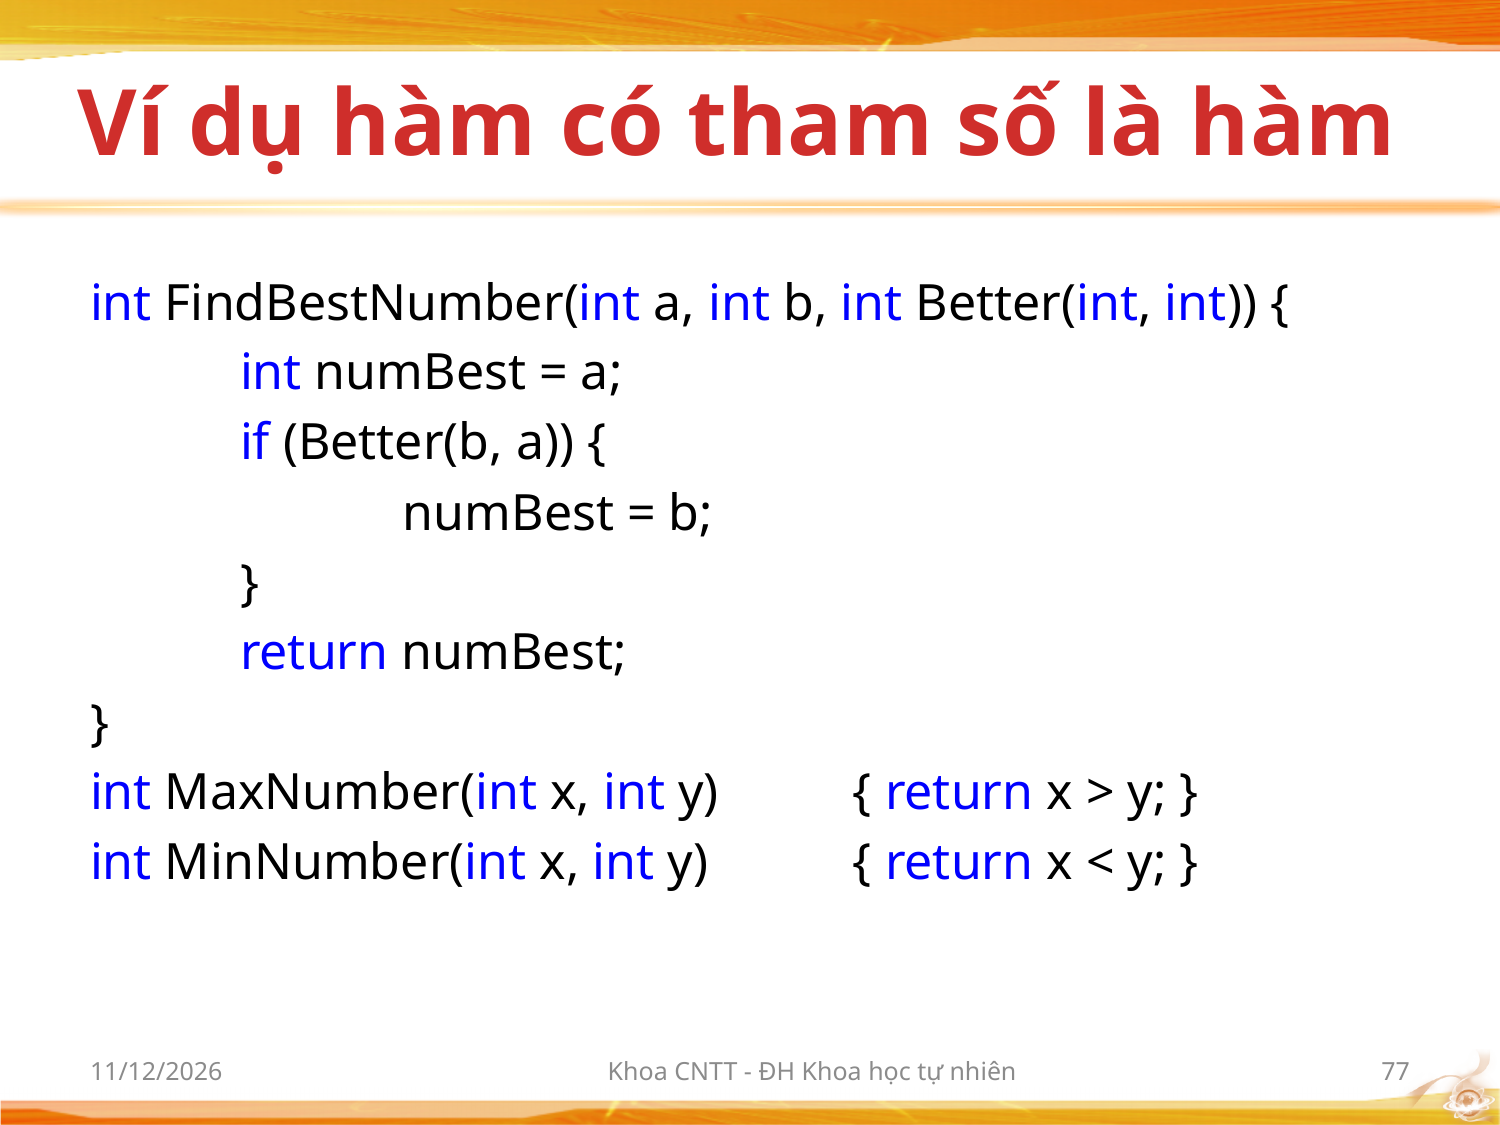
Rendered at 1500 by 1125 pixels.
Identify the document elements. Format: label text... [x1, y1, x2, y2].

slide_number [75, 1042, 238, 1103]
picture [2, 1088, 1399, 1124]
title Ví dụ hàm có tham số là hàm [62, 24, 1475, 213]
list int FindBestNumber(int a, int b, int Better(int, int)) { int numBest = a; if (Better(b, a)) { numBest = b; } return numBest; } int MaxNumber(int x, int y) { return x > y; } int MinNumber(int x, int y) { return x < y; } [75, 262, 1425, 1005]
slide_number 77 [1337, 1042, 1425, 1103]
picture [0, 0, 1500, 63]
footer Khoa CNTT - ĐH Khoa học tự nhiên [312, 1042, 1313, 1103]
